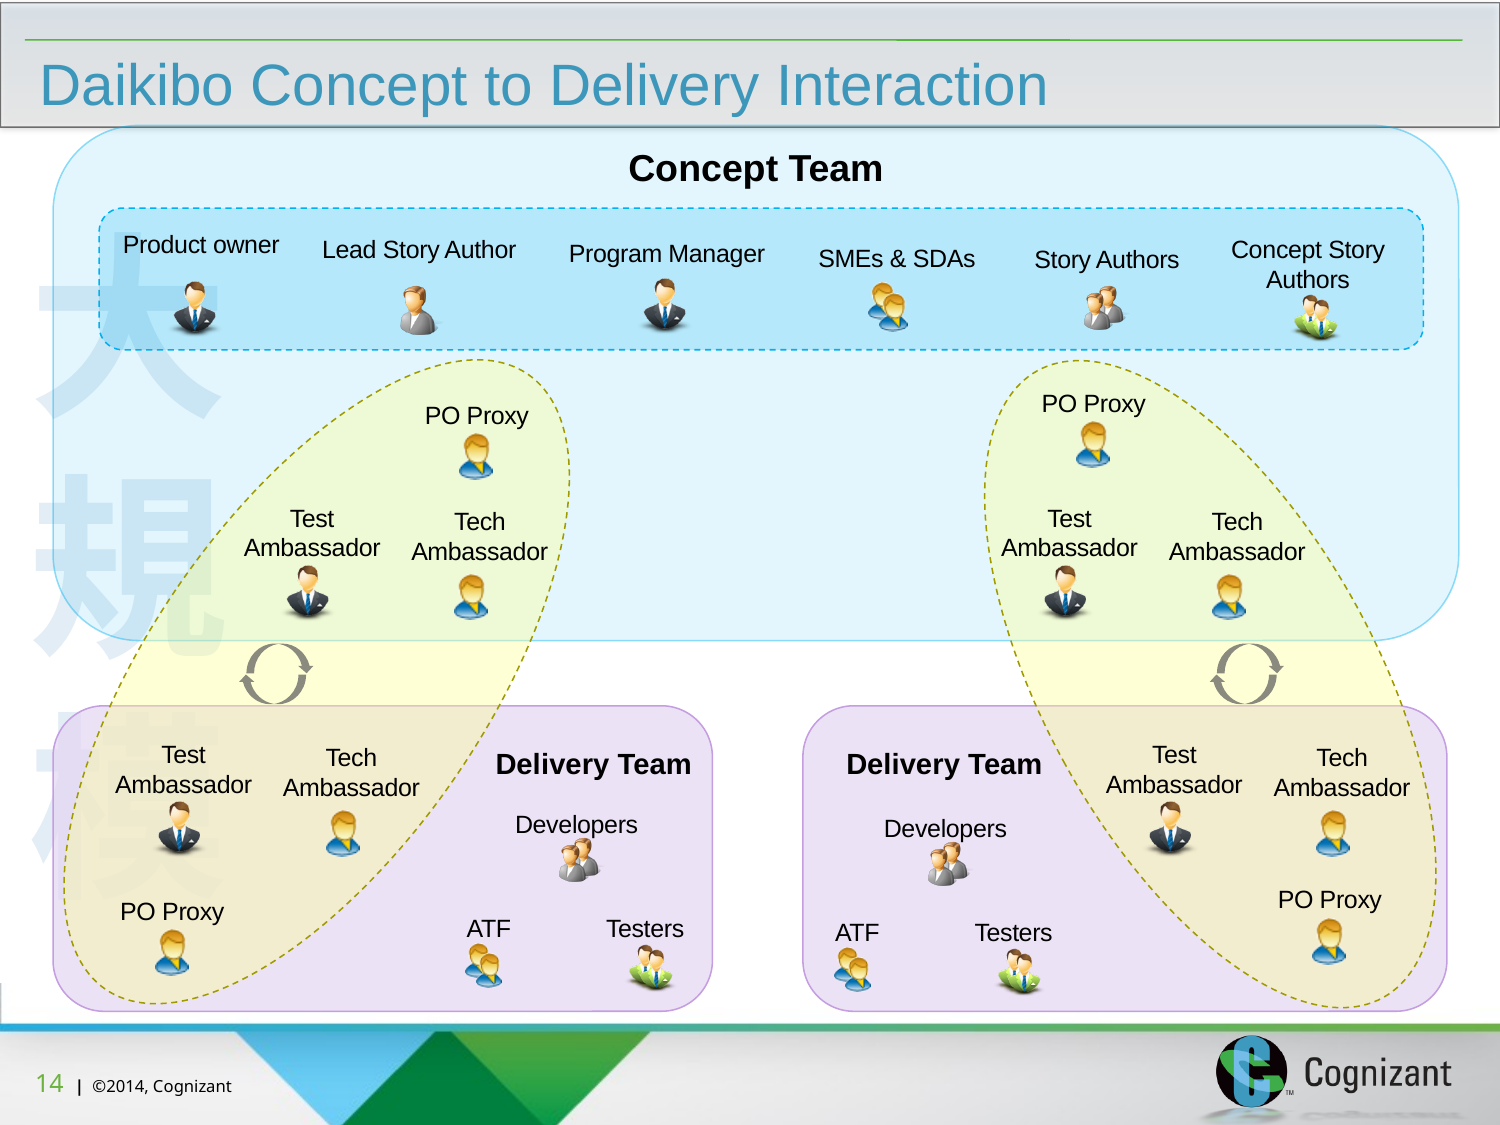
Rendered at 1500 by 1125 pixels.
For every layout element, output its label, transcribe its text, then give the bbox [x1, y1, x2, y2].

picture [459, 433, 493, 480]
picture [454, 573, 488, 621]
text_box Story Authors [1027, 241, 1187, 295]
picture [276, 558, 340, 622]
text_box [465, 942, 502, 988]
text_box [924, 841, 975, 886]
text_box [64, 359, 570, 1004]
text_box [95, 125, 1416, 137]
text_box Tech Ambassador [258, 739, 445, 771]
picture [1211, 573, 1246, 621]
text_box Delivery Team [833, 739, 1056, 781]
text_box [621, 940, 680, 993]
text_box [53, 198, 1459, 641]
text_box Program Manager [560, 235, 774, 279]
picture [162, 275, 226, 339]
picture [1312, 918, 1346, 965]
text_box Tech Ambassador [1249, 739, 1435, 771]
text_box [99, 208, 1424, 350]
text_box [989, 944, 1048, 997]
text_box PO Proxy [419, 397, 535, 429]
text_box Test Ambassador [240, 499, 384, 548]
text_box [1080, 285, 1131, 330]
text_box Tech Ambassador [386, 503, 573, 535]
text_box Concept Story Authors [1222, 231, 1394, 270]
text_box [802, 705, 1447, 1012]
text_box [1209, 643, 1285, 705]
text_box ATF [440, 910, 538, 943]
slide_number 13 [3, 1056, 79, 1125]
text_box PO Proxy [1036, 385, 1152, 417]
text_box Test Ambassador [1102, 736, 1247, 785]
text_box Tech Ambassador [1144, 503, 1331, 535]
text_box ATF [808, 914, 906, 947]
text_box PO Proxy [114, 893, 231, 925]
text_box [834, 946, 871, 992]
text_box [238, 643, 314, 705]
text_box Test Ambassador [112, 736, 256, 785]
text_box Concept Team [53, 137, 1459, 198]
text_box SMEs & SDAs [808, 240, 985, 294]
picture [632, 272, 696, 336]
picture [1033, 558, 1097, 622]
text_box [555, 837, 606, 882]
picture [394, 285, 445, 336]
text_box Product owner [100, 226, 303, 279]
picture [147, 794, 211, 858]
picture [154, 929, 189, 976]
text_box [1286, 290, 1345, 344]
text_box Testers [575, 910, 715, 944]
text_box Developers [497, 806, 656, 834]
picture [326, 810, 360, 857]
text_box Testers [944, 914, 1084, 948]
picture [1316, 810, 1351, 857]
text_box 大 規 模 [14, 195, 143, 930]
text_box [53, 705, 713, 1012]
title Daikibo Concept to Delivery Interaction [24, 39, 1438, 126]
picture [0, 983, 1500, 1125]
picture [1138, 794, 1202, 858]
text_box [867, 281, 908, 332]
text_box Test Ambassador [997, 499, 1142, 548]
text_box Delivery Team [484, 739, 703, 777]
picture [1076, 421, 1110, 468]
text_box PO Proxy [1272, 881, 1388, 913]
text_box Lead Story Author [312, 231, 526, 285]
text_box Developers [866, 810, 1025, 838]
text_box [984, 360, 1436, 1008]
